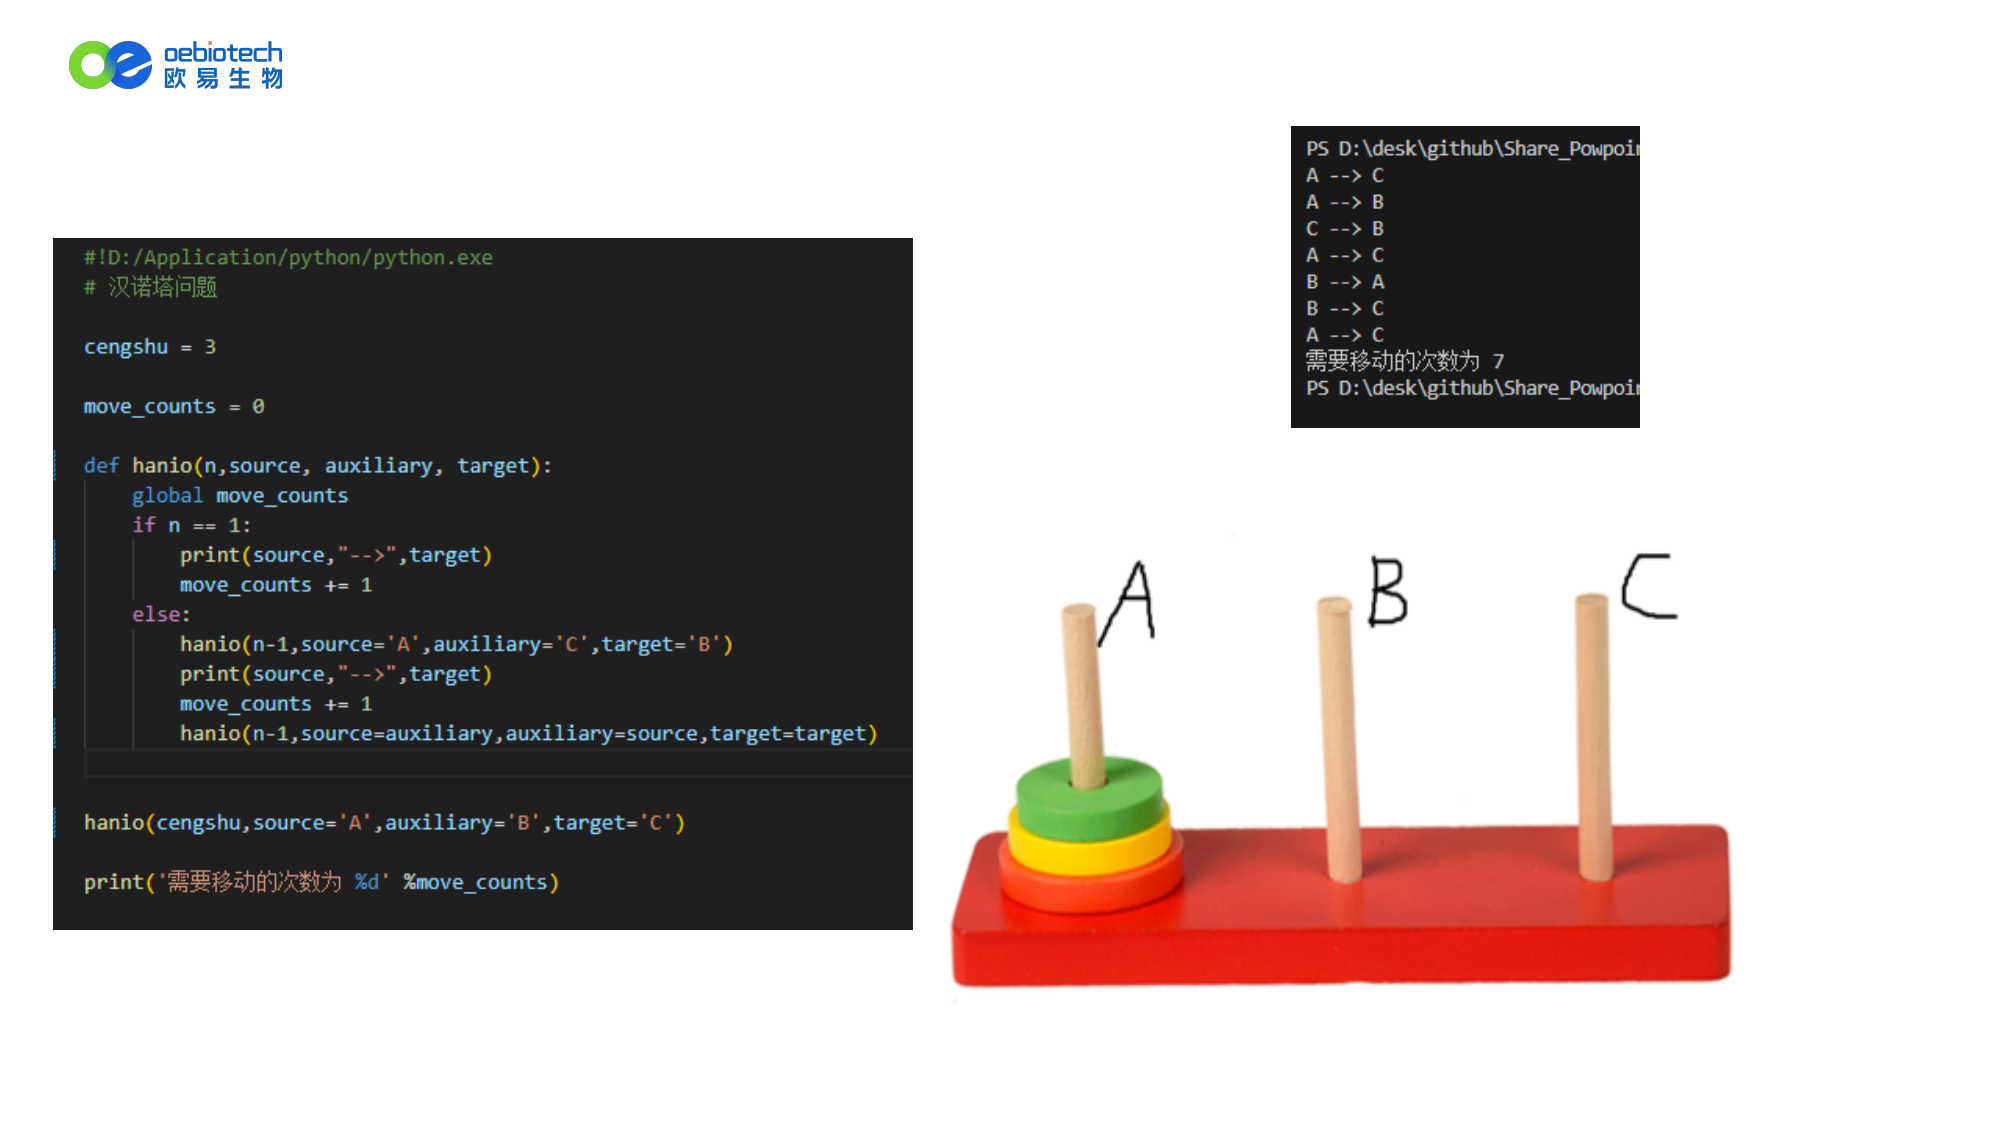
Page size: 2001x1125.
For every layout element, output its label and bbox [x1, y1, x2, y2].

picture [1291, 126, 1640, 428]
picture [69, 41, 282, 89]
picture [53, 238, 1850, 1047]
